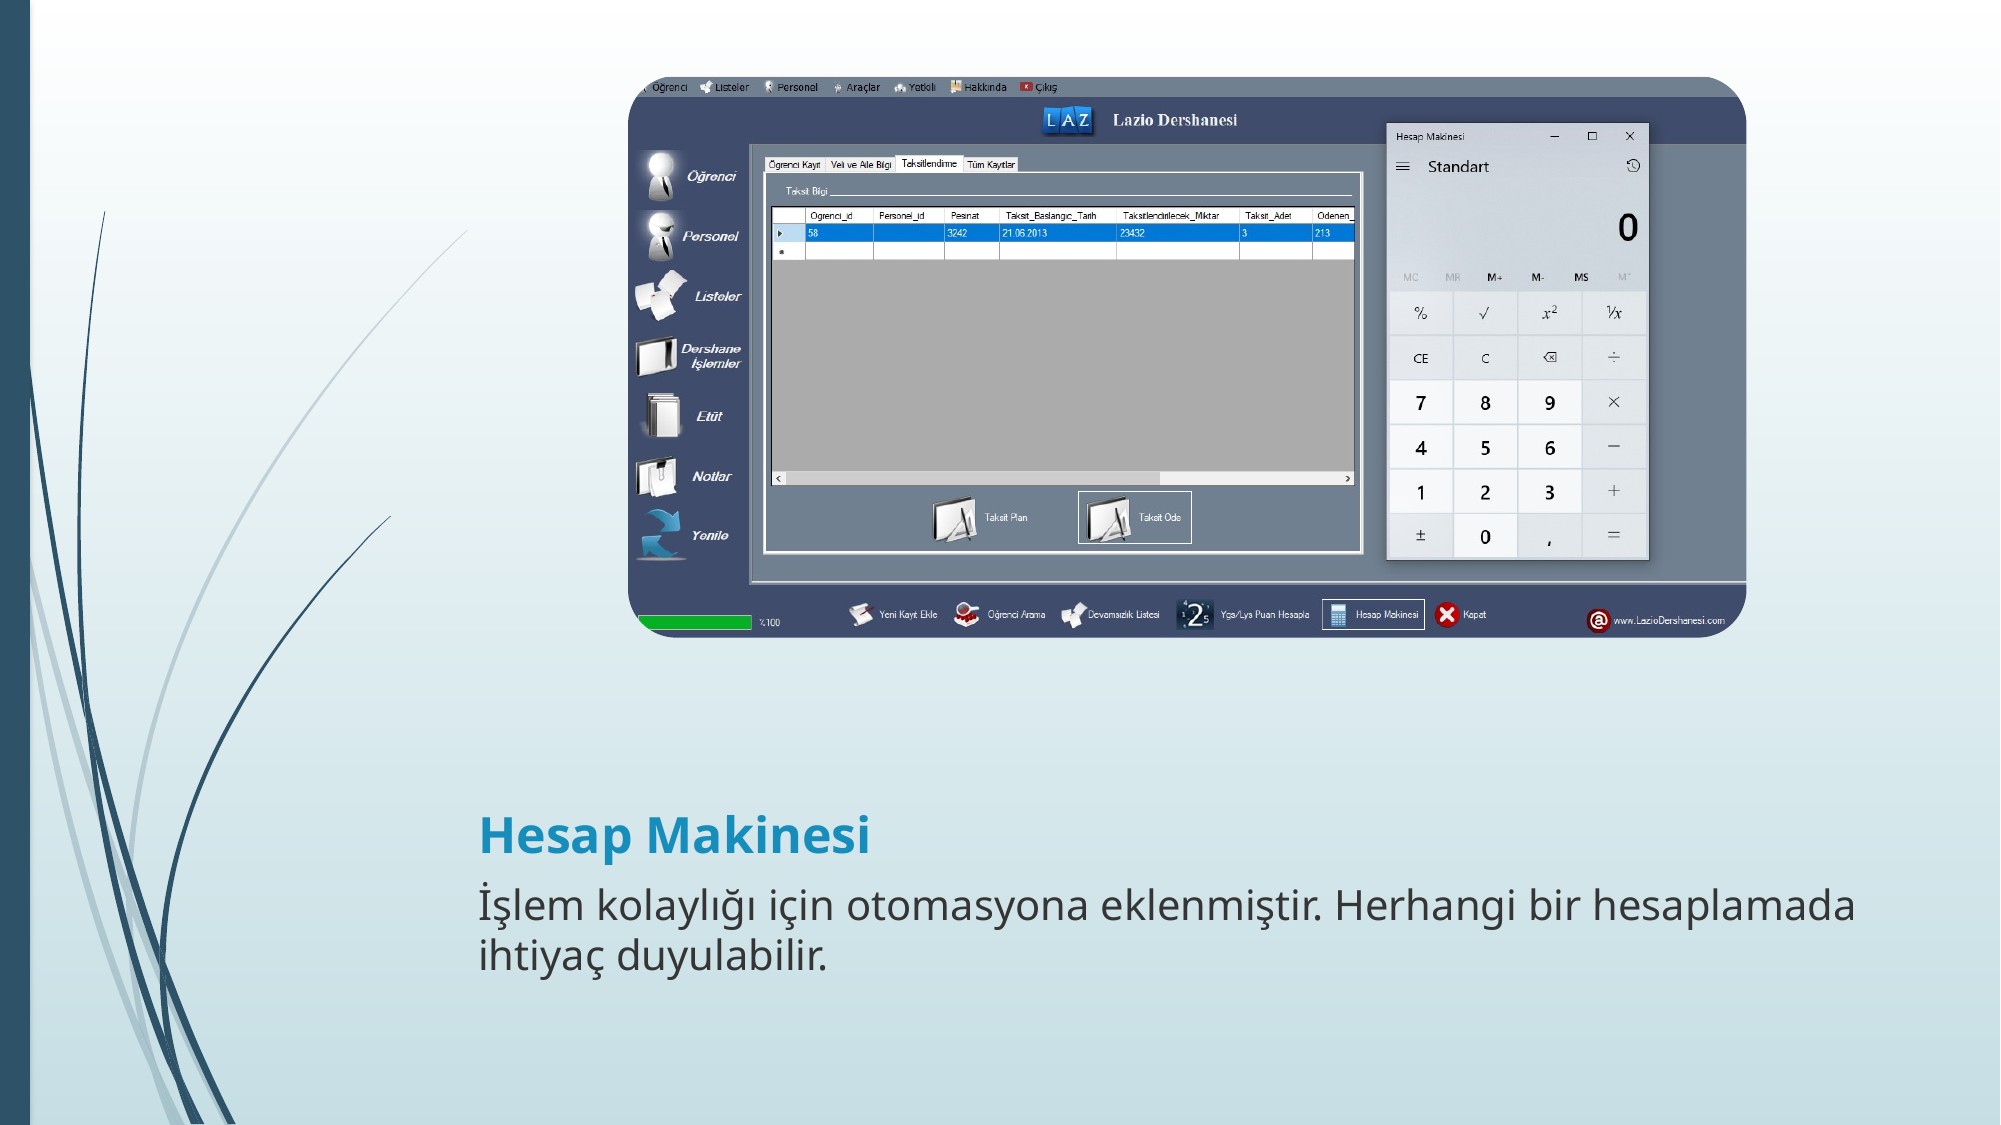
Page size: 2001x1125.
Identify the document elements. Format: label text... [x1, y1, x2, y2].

picture [627, 75, 1747, 638]
list İşlem kolaylığı için otomasyona eklenmiştir. Herhangi bir hesaplamada ihtiyaç duyulabilir. [463, 871, 1912, 1048]
title Hesap Makinesi [463, 777, 1912, 871]
